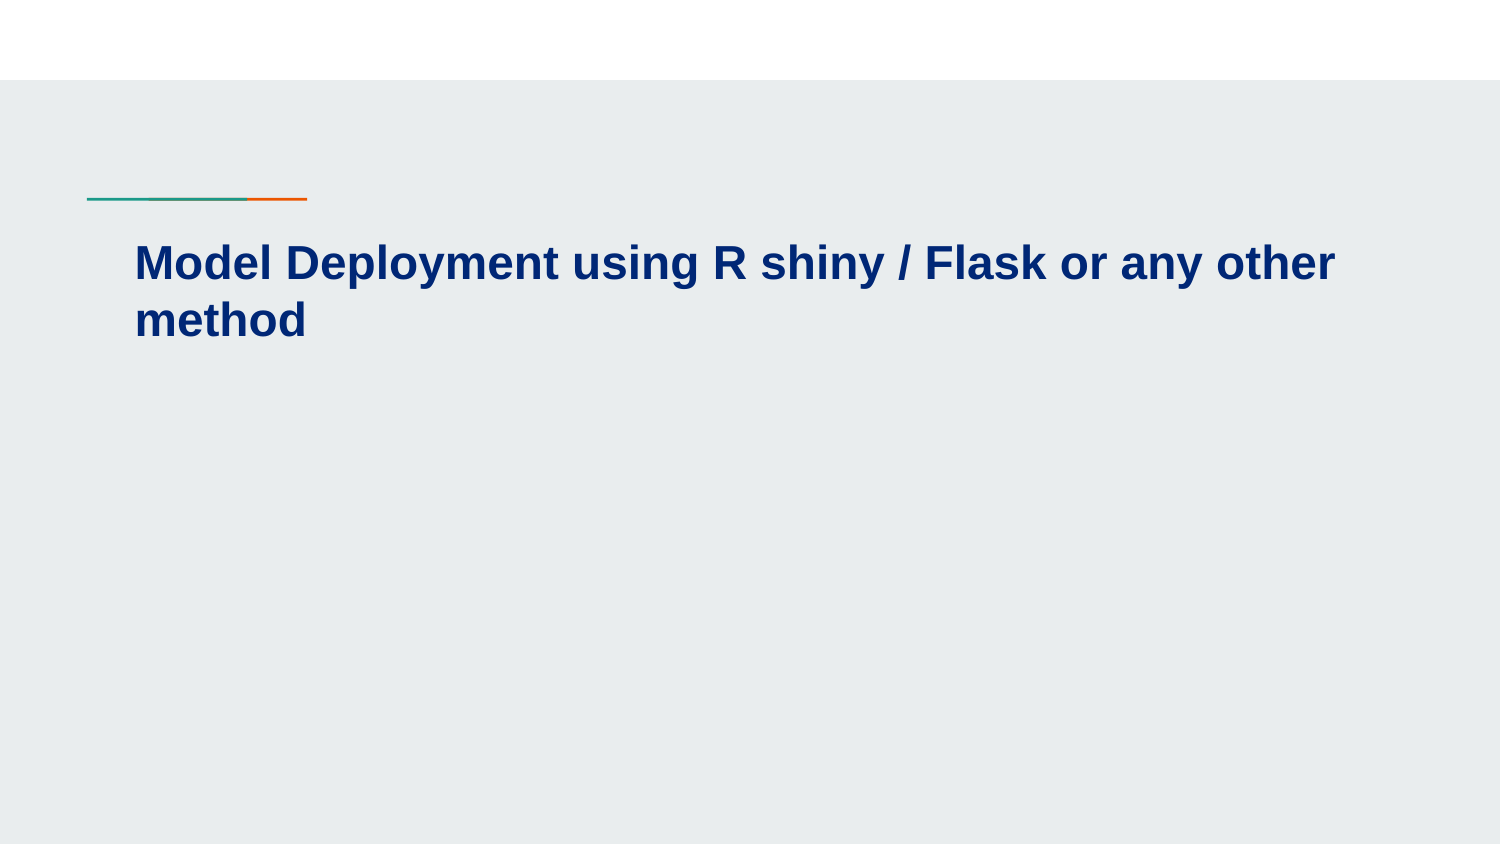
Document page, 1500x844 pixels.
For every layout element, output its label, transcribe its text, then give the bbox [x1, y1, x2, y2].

title Model Deployment using R shiny / Flask or any other method [119, 216, 1381, 407]
